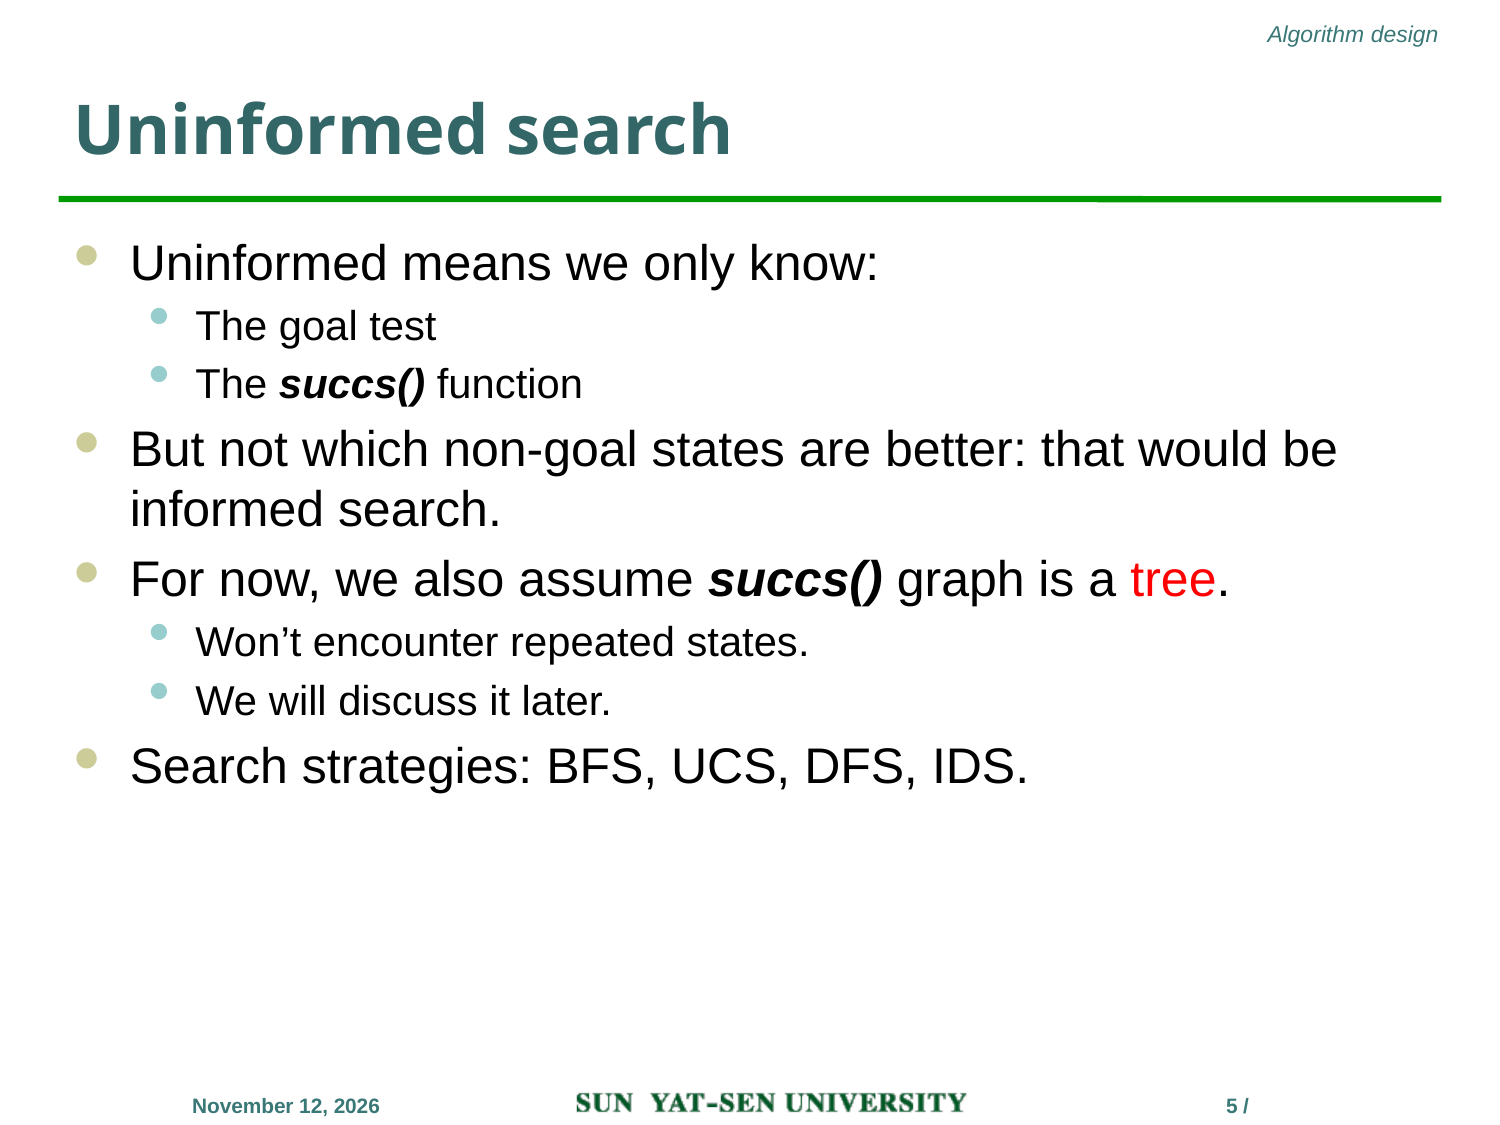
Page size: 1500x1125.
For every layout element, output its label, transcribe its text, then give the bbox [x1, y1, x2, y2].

title Uninformed search [58, 34, 1442, 176]
list Uninformed means we only know: The goal test The succs() function But not which non-goal states are better: that would be informed search. For now, we also assume succs() graph is a tree. Won’t encounter repeated states. We will discuss it later. Search strategies: BFS, UCS, DFS, IDS. [58, 222, 1442, 1079]
picture [566, 1079, 973, 1125]
